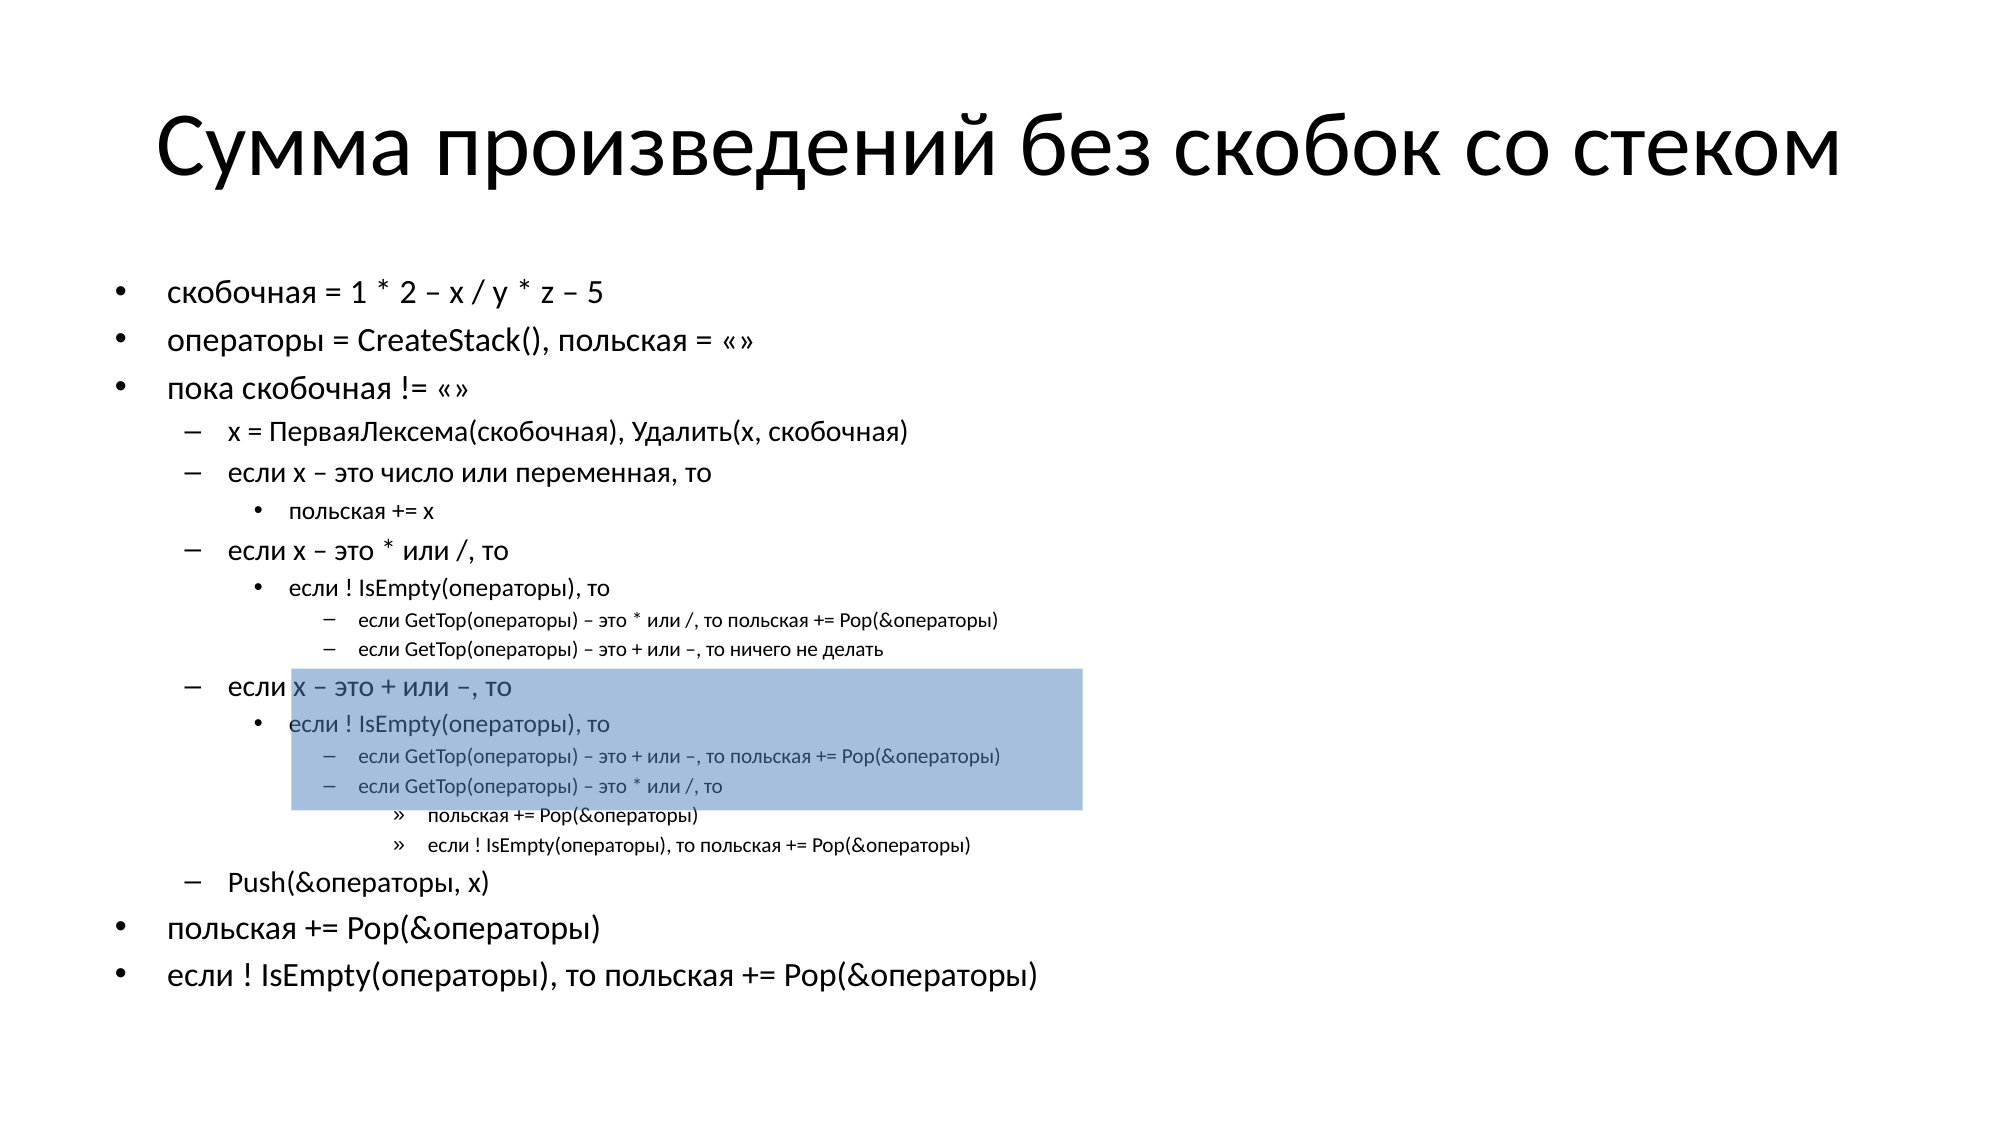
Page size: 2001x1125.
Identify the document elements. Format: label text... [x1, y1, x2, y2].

title Сумма произведений без скобок со стеком [99, 45, 1900, 233]
list скобочная = 1 * 2 – x / y * z – 5 операторы = CreateStack(), польская = «» пока скобочная != «» х = ПерваяЛексема(скобочная), Удалить(х, скобочная) если х – это число или переменная, то польская += х если х – это * или /, то если ! IsEmpty(операторы), то если GetTop(операторы) – это * или /, то польская += Pop(&операторы) если GetTop(операторы) – это + или –, то ничего не делать если х – это + или –, то если ! IsEmpty(операторы), то если GetTop(операторы) – это + или –, то польская += Pop(&операторы) если GetTop(операторы) – это * или /, то польская += Pop(&операторы) если ! IsEmpty(операторы), то польская += Pop(&операторы) Push(&операторы, х) польская += Pop(&операторы) если ! IsEmpty(операторы), то польская += Pop(&операторы) [99, 262, 1900, 1005]
text_box [289, 667, 1085, 813]
